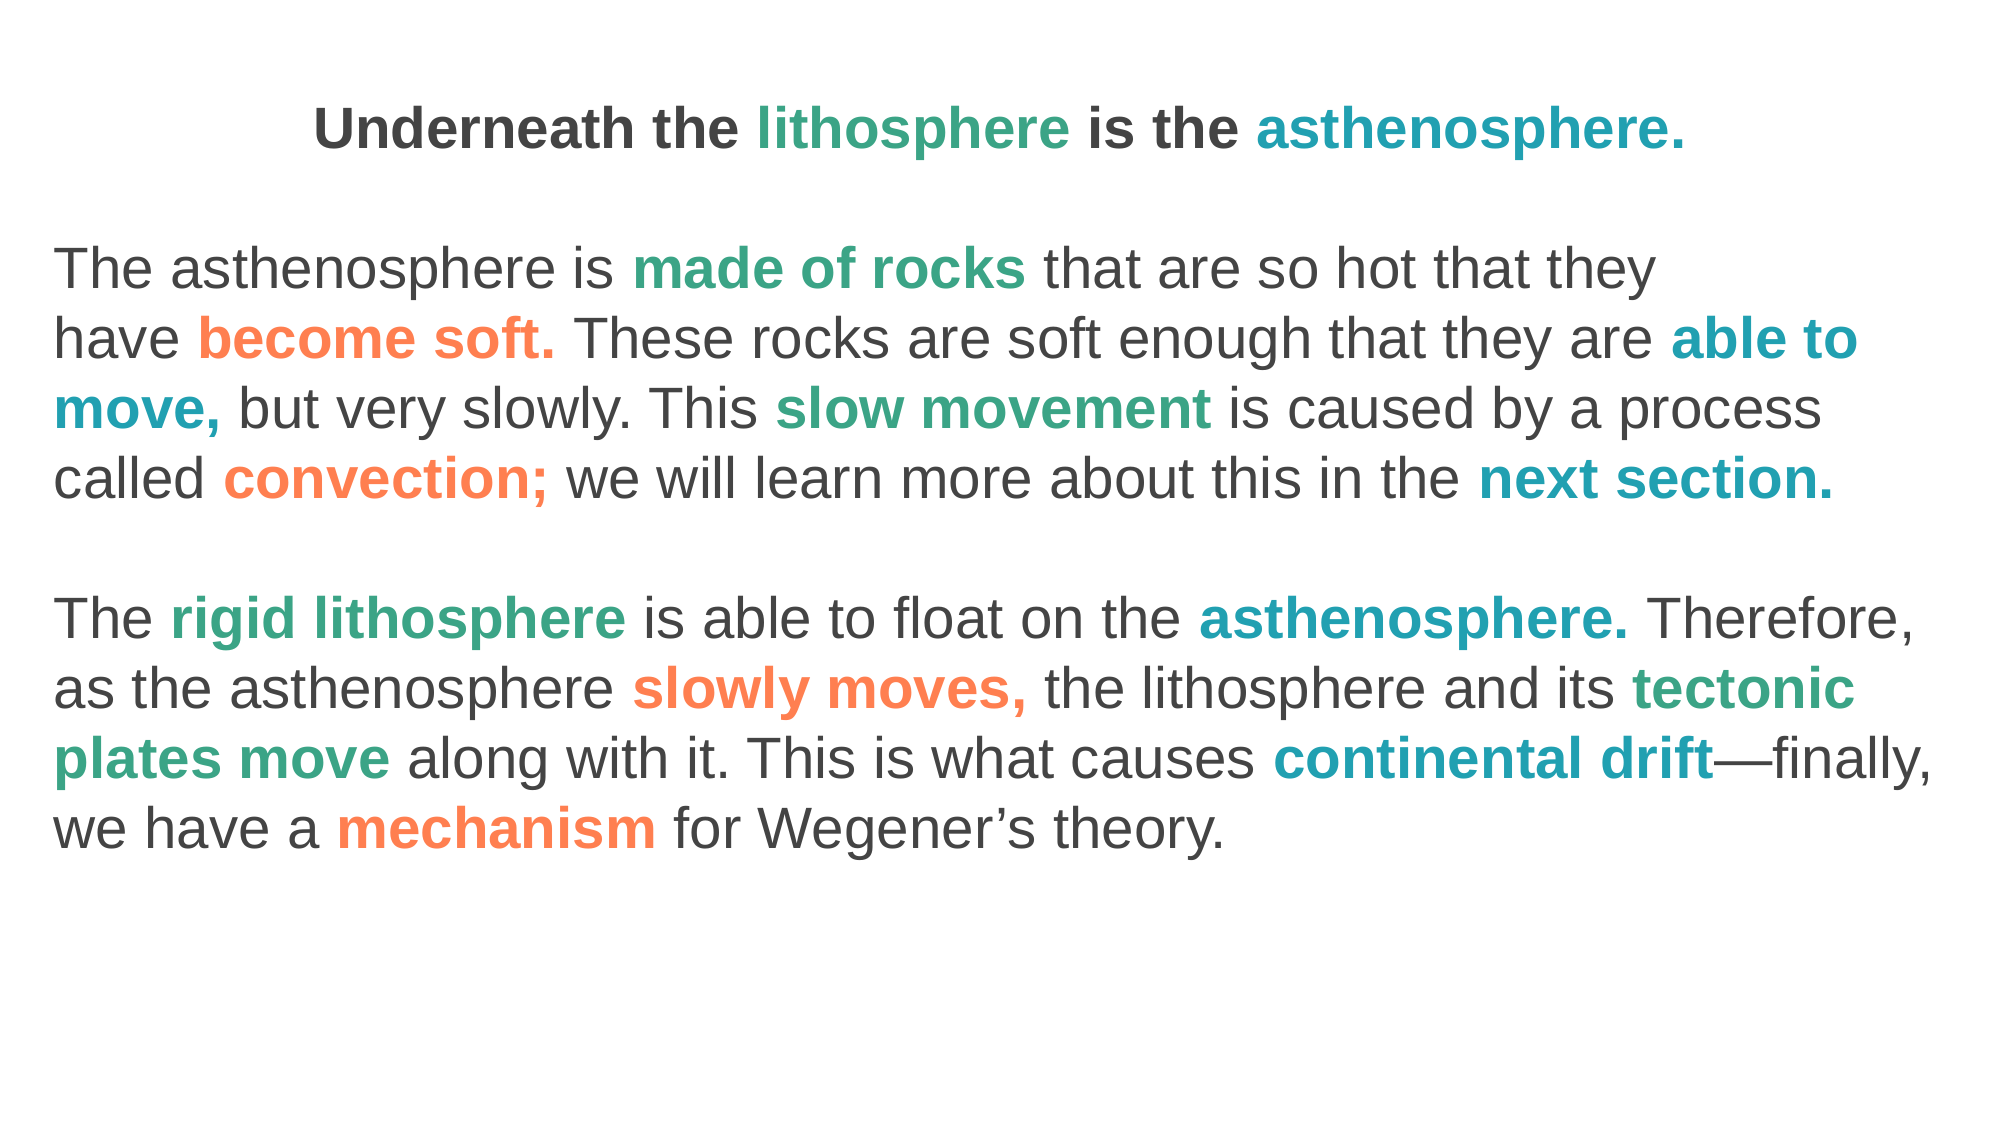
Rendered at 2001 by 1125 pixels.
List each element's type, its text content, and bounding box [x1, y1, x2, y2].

text_box Underneath the lithosphere is the asthenosphere. The asthenosphere is made of rocks that are so hot that they have become soft. These rocks are soft enough that they are able to move, but very slowly. This slow movement is caused by a process called convection; we will learn more about this in the next section. The rigid lithosphere is able to float on the asthenosphere. Therefore, as the asthenosphere slowly moves, the lithosphere and its tectonic plates move along with it. This is what causes continental drift—finally, we have a mechanism for Wegener’s theory. [39, 82, 1961, 868]
